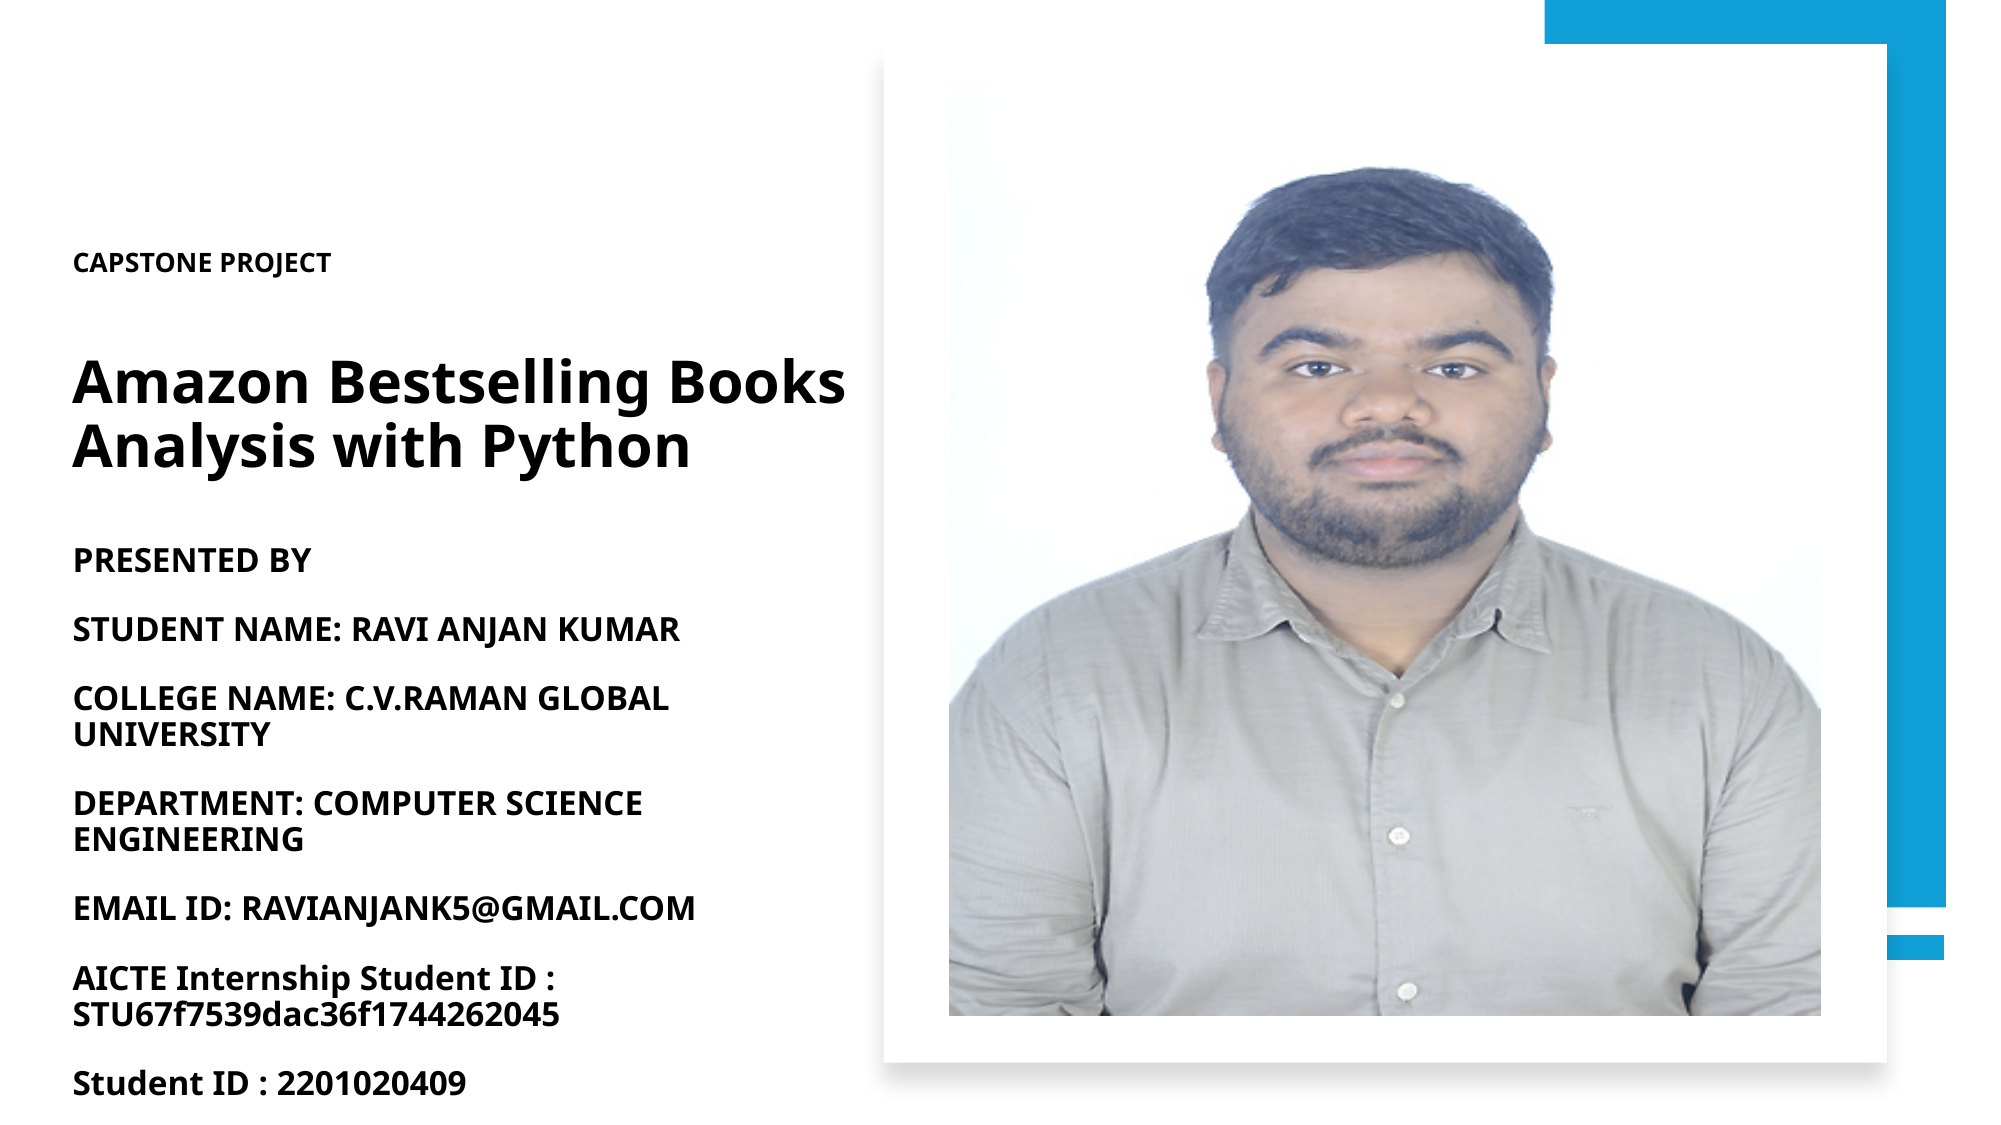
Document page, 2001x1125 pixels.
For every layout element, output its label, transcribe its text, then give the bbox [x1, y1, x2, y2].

picture [949, 90, 1822, 1016]
title CAPSTONE PROJECT Amazon Bestselling Books Analysis with Python [57, 182, 873, 488]
text_box [882, 43, 1889, 1064]
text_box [1544, 0, 1947, 949]
subtitle Presented By Student Name: RAvi ANjan KUmar College Name: C.V.RAman Global university Department: Computer Science Engineering Email ID: ravianjank5@gmail.com AICTE Internship Student ID : STU67f7539dac36f1744262045 Student ID : 2201020409 [57, 535, 809, 1106]
text_box [0, 0, 2000, 1125]
